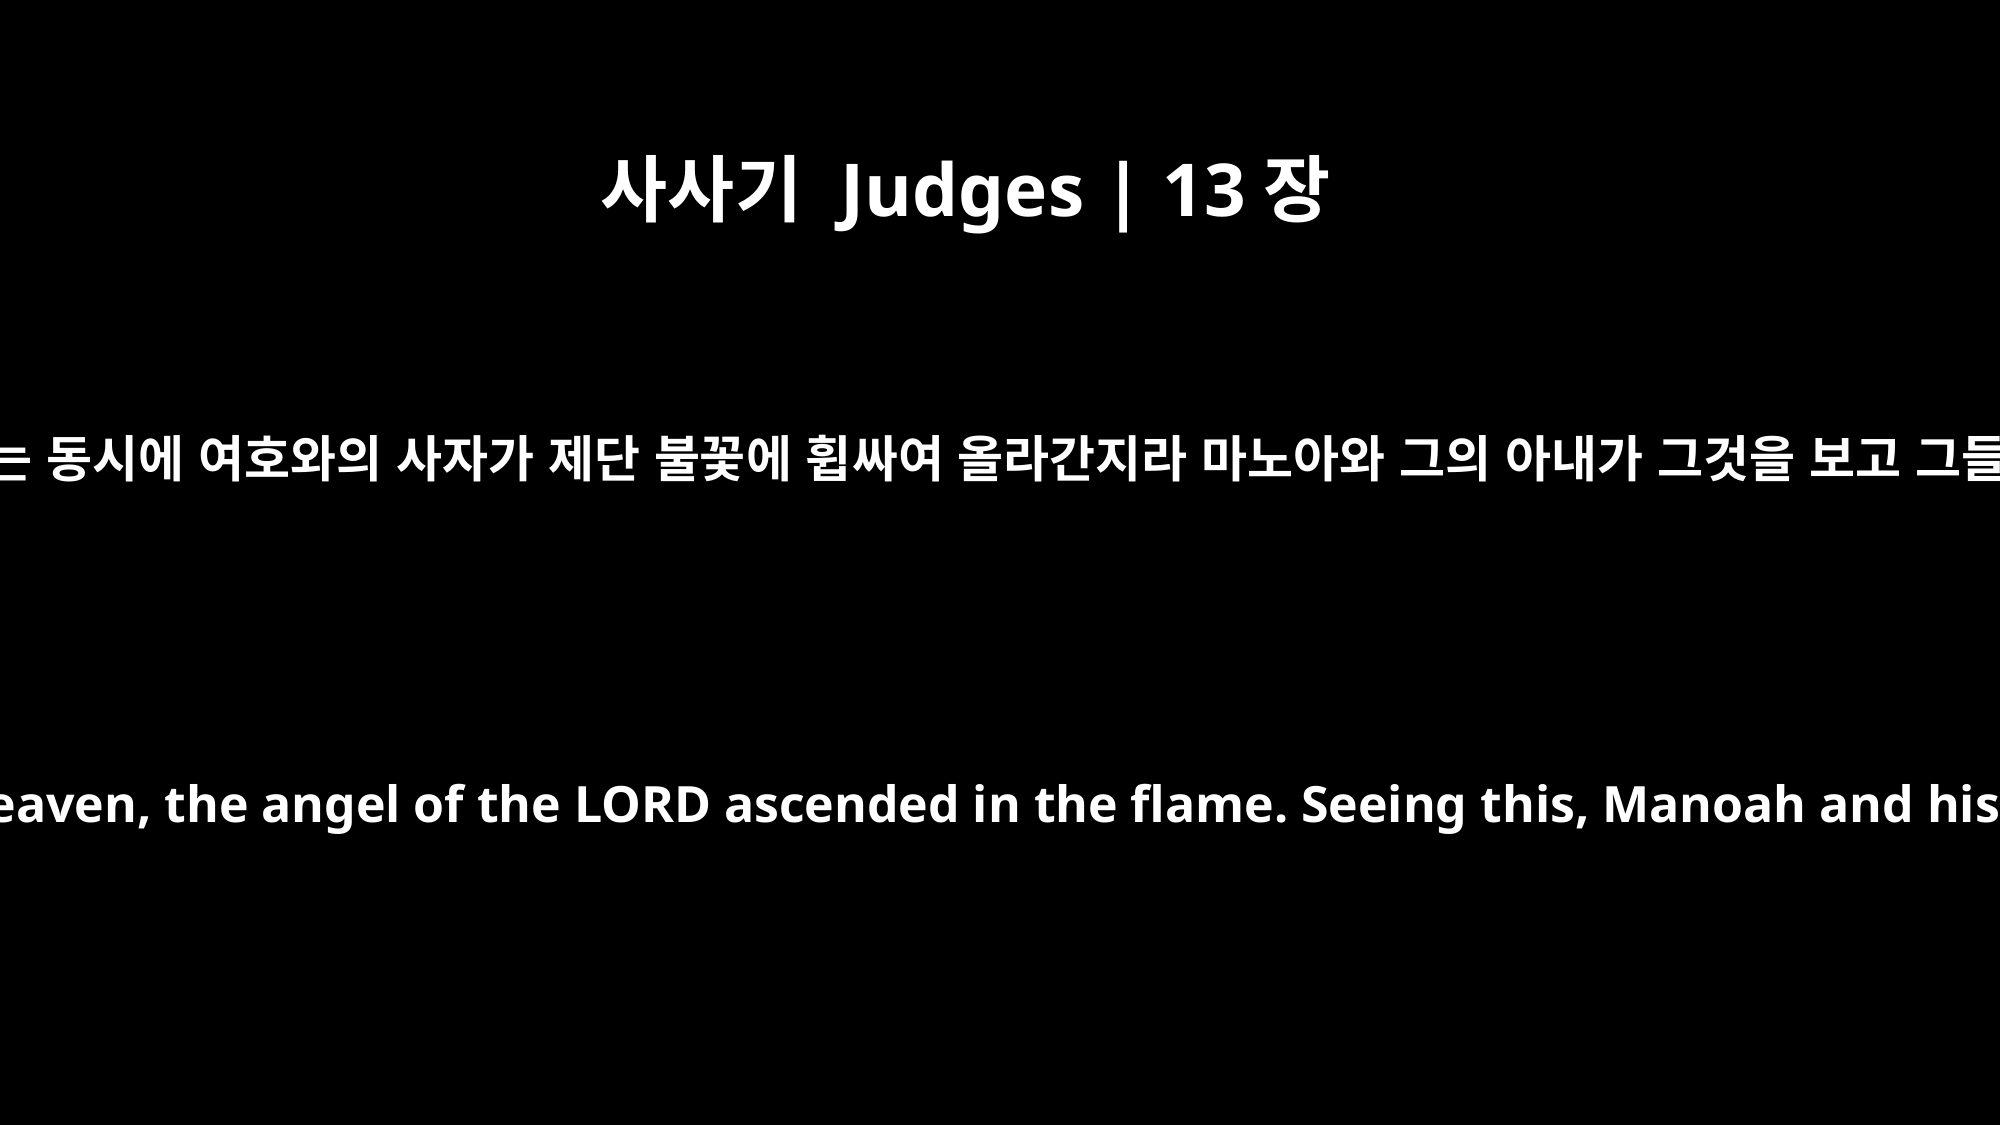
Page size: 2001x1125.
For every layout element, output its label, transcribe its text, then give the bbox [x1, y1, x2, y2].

text_box 20 불꽃이 제단에서부터 하늘로 올라가는 동시에 여호와의 사자가 제단 불꽃에 휩싸여 올라간지라 마노아와 그의 아내가 그것을 보고 그들의 얼굴을 땅에 대고 엎드리니라 [0, 359, 2000, 495]
text_box As the flame blazed up from the altar toward heaven, the angel of the LORD ascended in the flame. Seeing this, Manoah and his wife fell with their faces to the ground. [0, 764, 2000, 840]
text_box 사사기 Judges | 13장 [585, 136, 1347, 239]
